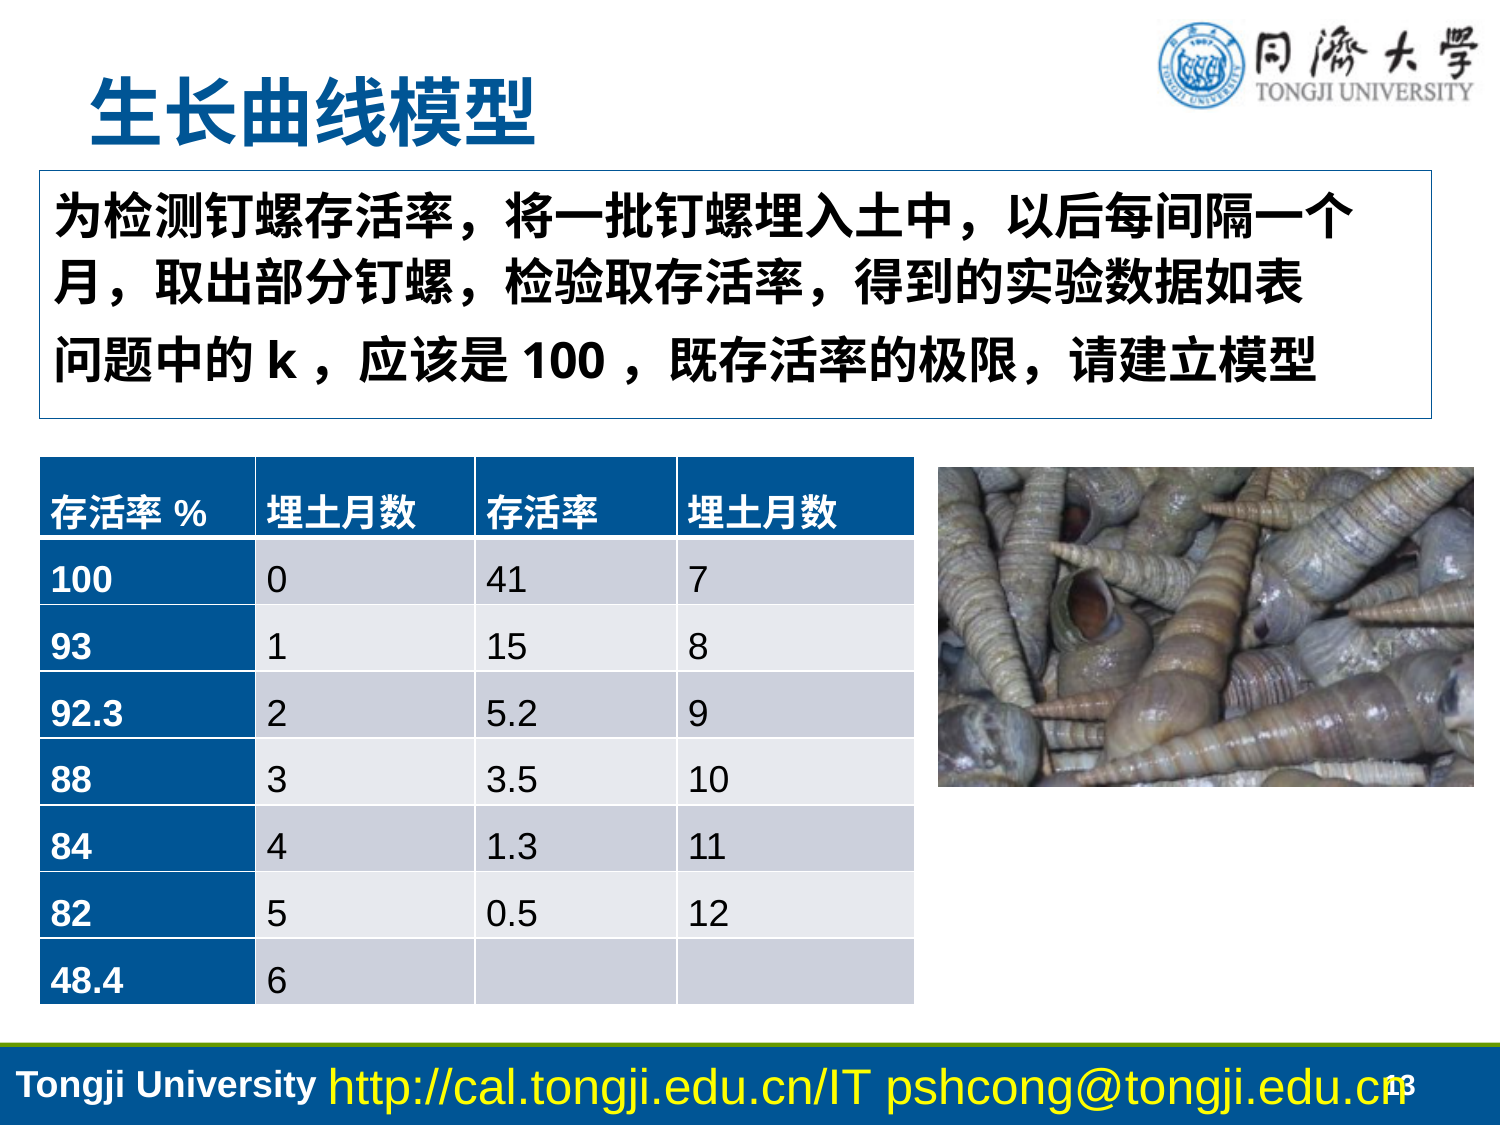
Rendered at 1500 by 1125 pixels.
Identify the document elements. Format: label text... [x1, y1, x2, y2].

table_cell 11 [678, 806, 914, 871]
table_cell 48.4 [40, 939, 255, 1004]
table_cell 88 [40, 739, 255, 804]
table_cell 3.5 [476, 739, 676, 804]
table_cell 15 [476, 605, 676, 670]
table_cell 93 [40, 605, 255, 670]
table_cell 6 [256, 939, 474, 1004]
table_header 埋土月数 [256, 457, 474, 535]
table_cell 41 [476, 540, 676, 604]
table_cell 0 [256, 540, 474, 604]
table_cell 92.3 [40, 672, 255, 737]
table_cell 2 [256, 672, 474, 737]
title 生长曲线模型 [73, 22, 1432, 166]
table_cell 7 [678, 540, 914, 604]
table_cell 5.2 [476, 672, 676, 737]
table_header 存活率% [40, 457, 255, 535]
table_cell 12 [678, 872, 914, 937]
table_cell 1.3 [476, 806, 676, 871]
table_cell 0.5 [476, 872, 676, 937]
table_cell 10 [678, 739, 914, 804]
table_header 埋土月数 [678, 457, 914, 535]
table_cell 5 [256, 872, 474, 937]
table_cell 1 [256, 605, 474, 670]
table_cell [476, 939, 676, 1004]
table_cell 8 [678, 605, 914, 670]
list 为检测钉螺存活率，将一批钉螺埋入土中，以后每间隔一个月，取出部分钉螺，检验取存活率，得到的实验数据如表 问题中的k，应该是100，既存活率的极限，请建立模型 [39, 170, 1432, 419]
table_cell 4 [256, 806, 474, 871]
table_cell 3 [256, 739, 474, 804]
table_cell 100 [40, 540, 255, 604]
table_cell 9 [678, 672, 914, 737]
picture [1145, 19, 1495, 113]
table_cell 84 [40, 806, 255, 871]
table_cell [678, 939, 914, 1004]
table_cell 82 [40, 872, 255, 937]
table_header 存活率 [476, 457, 676, 535]
picture [938, 467, 1474, 788]
